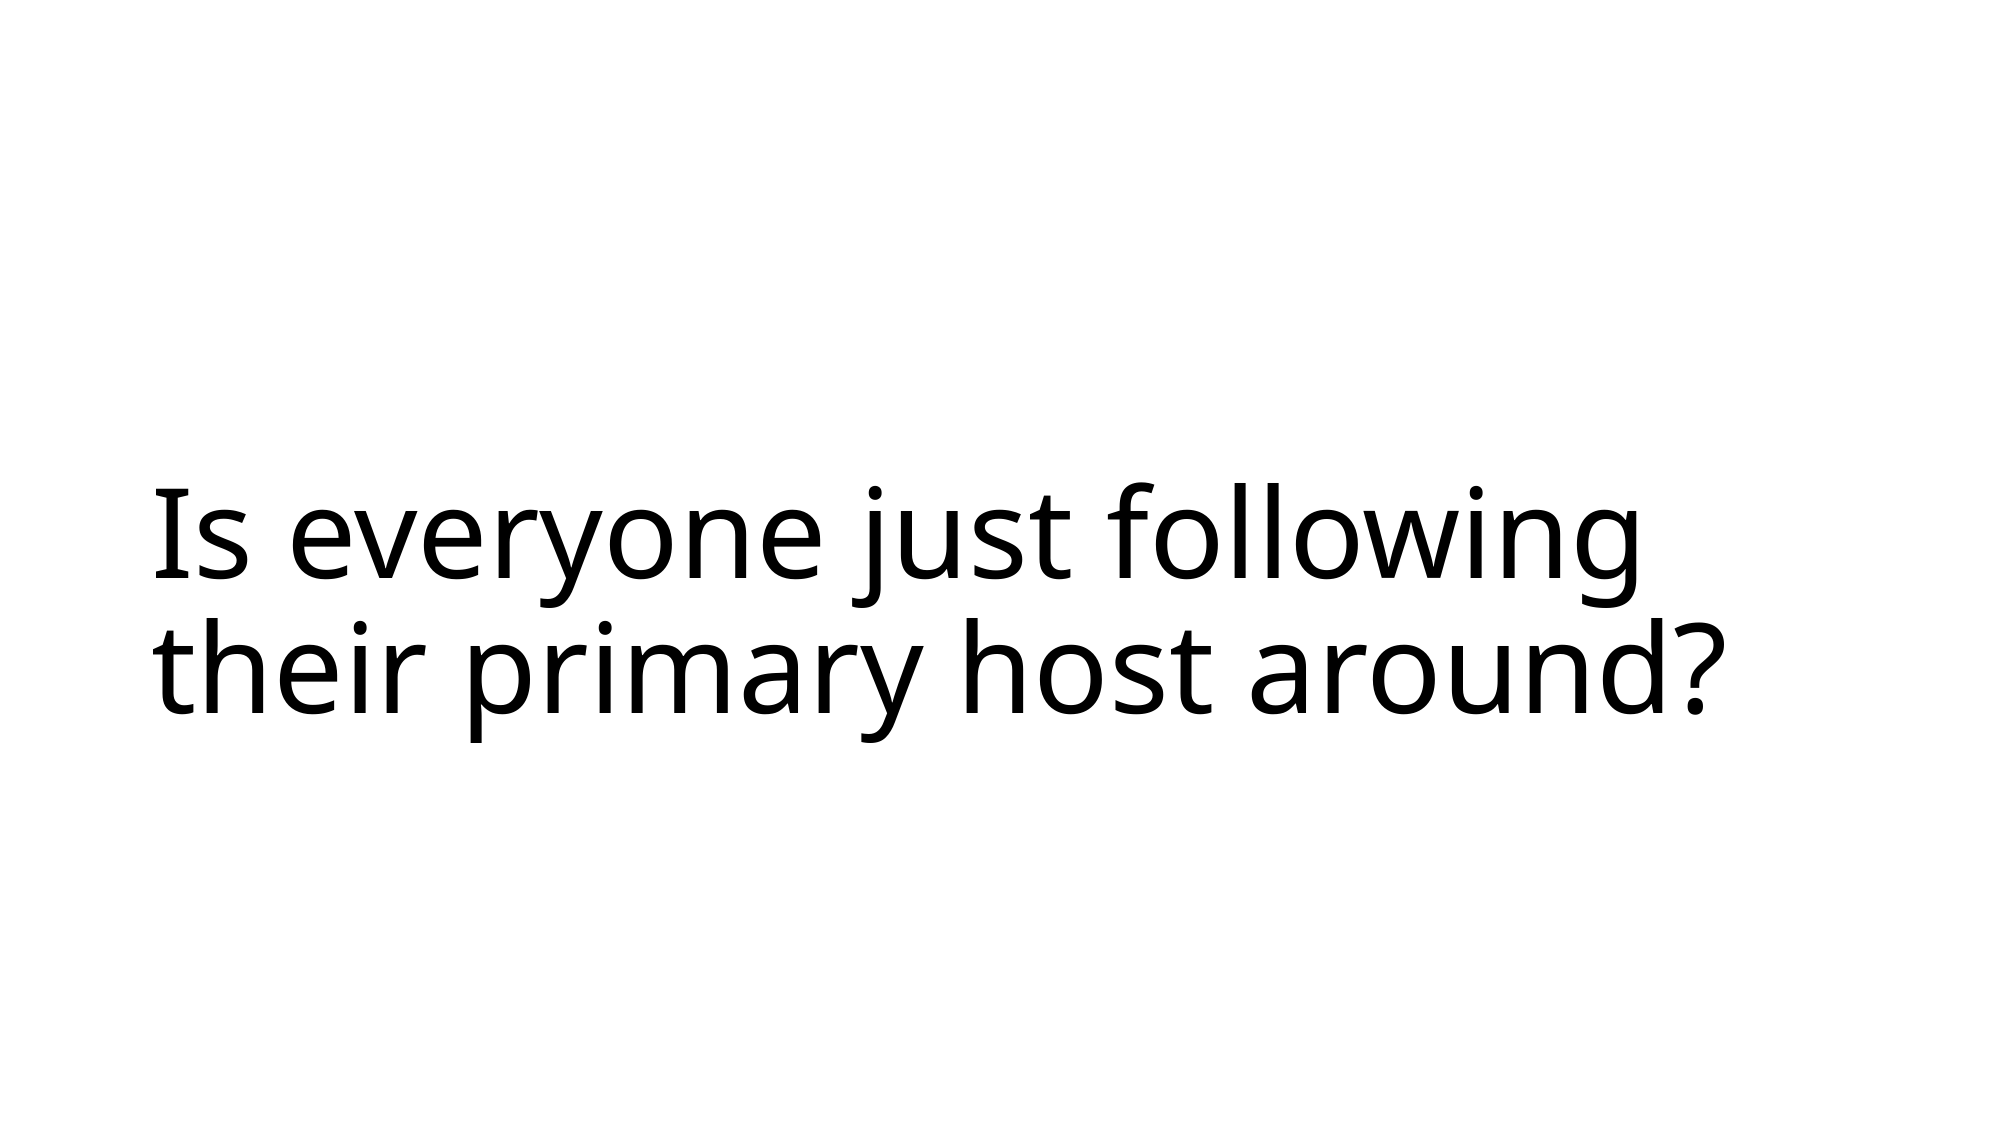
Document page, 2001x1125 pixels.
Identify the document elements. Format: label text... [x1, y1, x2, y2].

title Is everyone just following their primary host around? [136, 280, 1862, 749]
